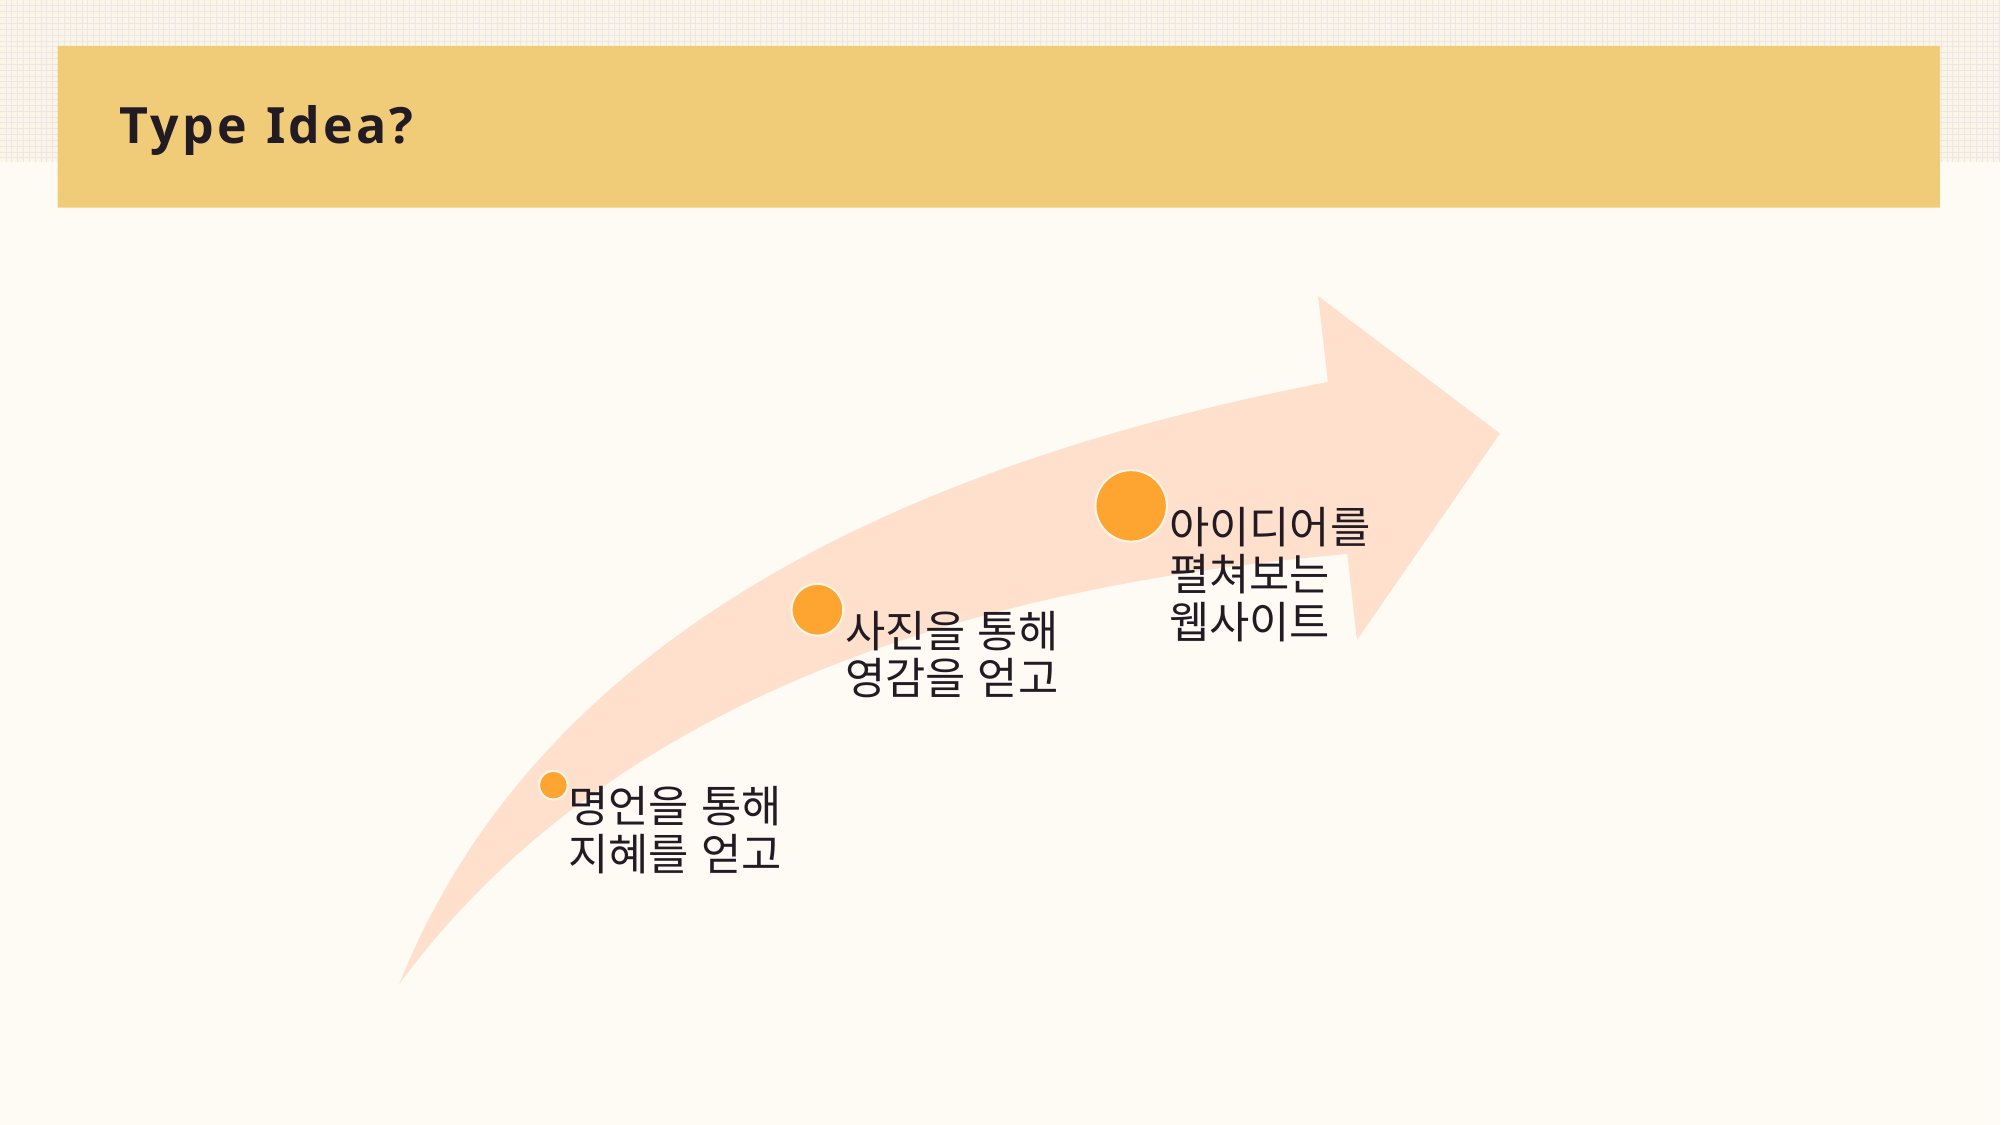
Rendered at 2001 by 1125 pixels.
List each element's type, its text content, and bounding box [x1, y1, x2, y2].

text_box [399, 273, 1500, 1007]
title Type Idea? [104, 79, 1894, 176]
